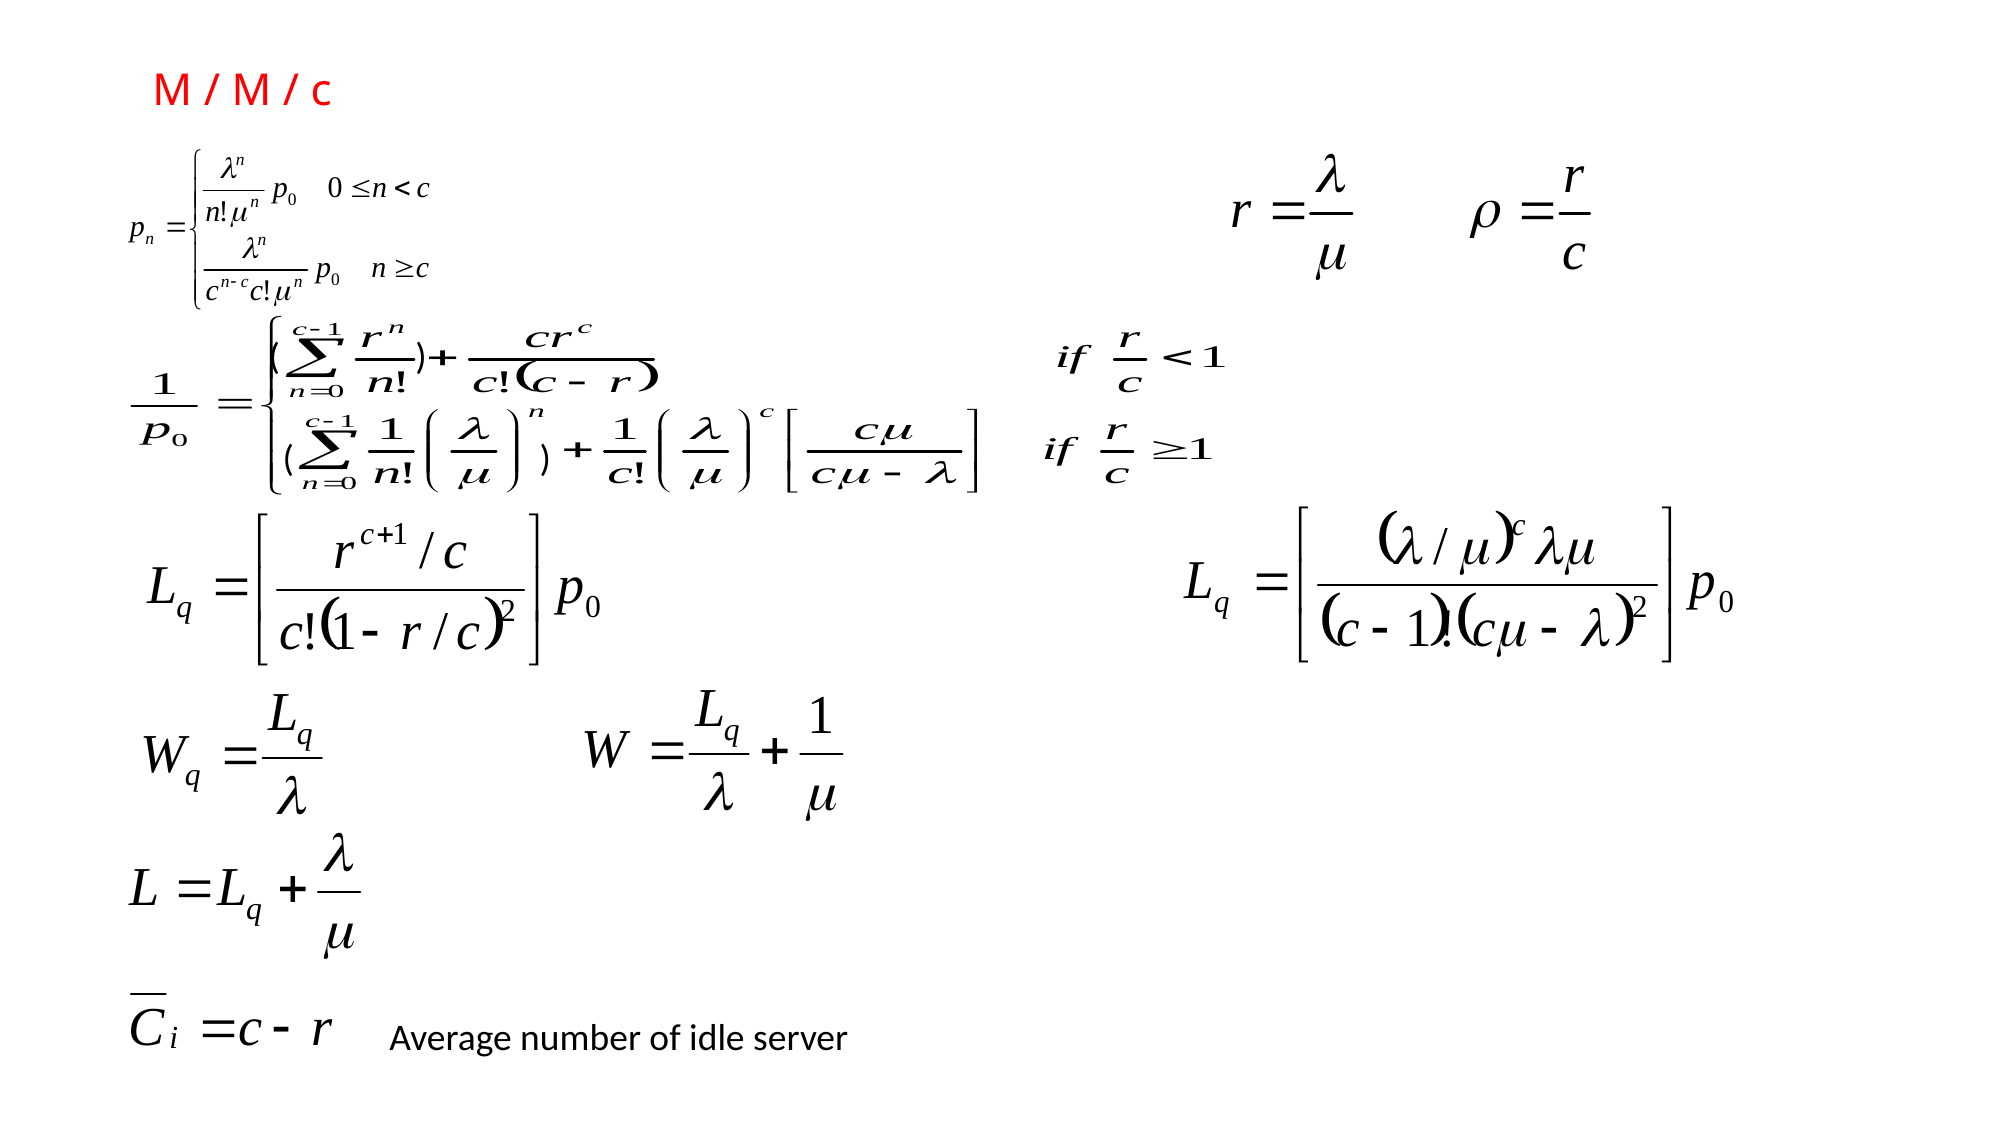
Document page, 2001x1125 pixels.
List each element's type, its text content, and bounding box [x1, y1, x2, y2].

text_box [137, 503, 612, 677]
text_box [119, 818, 374, 970]
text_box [137, 676, 332, 818]
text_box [577, 671, 854, 832]
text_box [1222, 140, 1363, 291]
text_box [121, 981, 344, 1059]
title M / M / c [137, 59, 1863, 123]
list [121, 142, 437, 308]
text_box Average number of idle server [374, 1005, 1375, 1065]
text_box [1459, 140, 1600, 282]
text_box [121, 308, 1290, 504]
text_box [1174, 493, 1746, 676]
